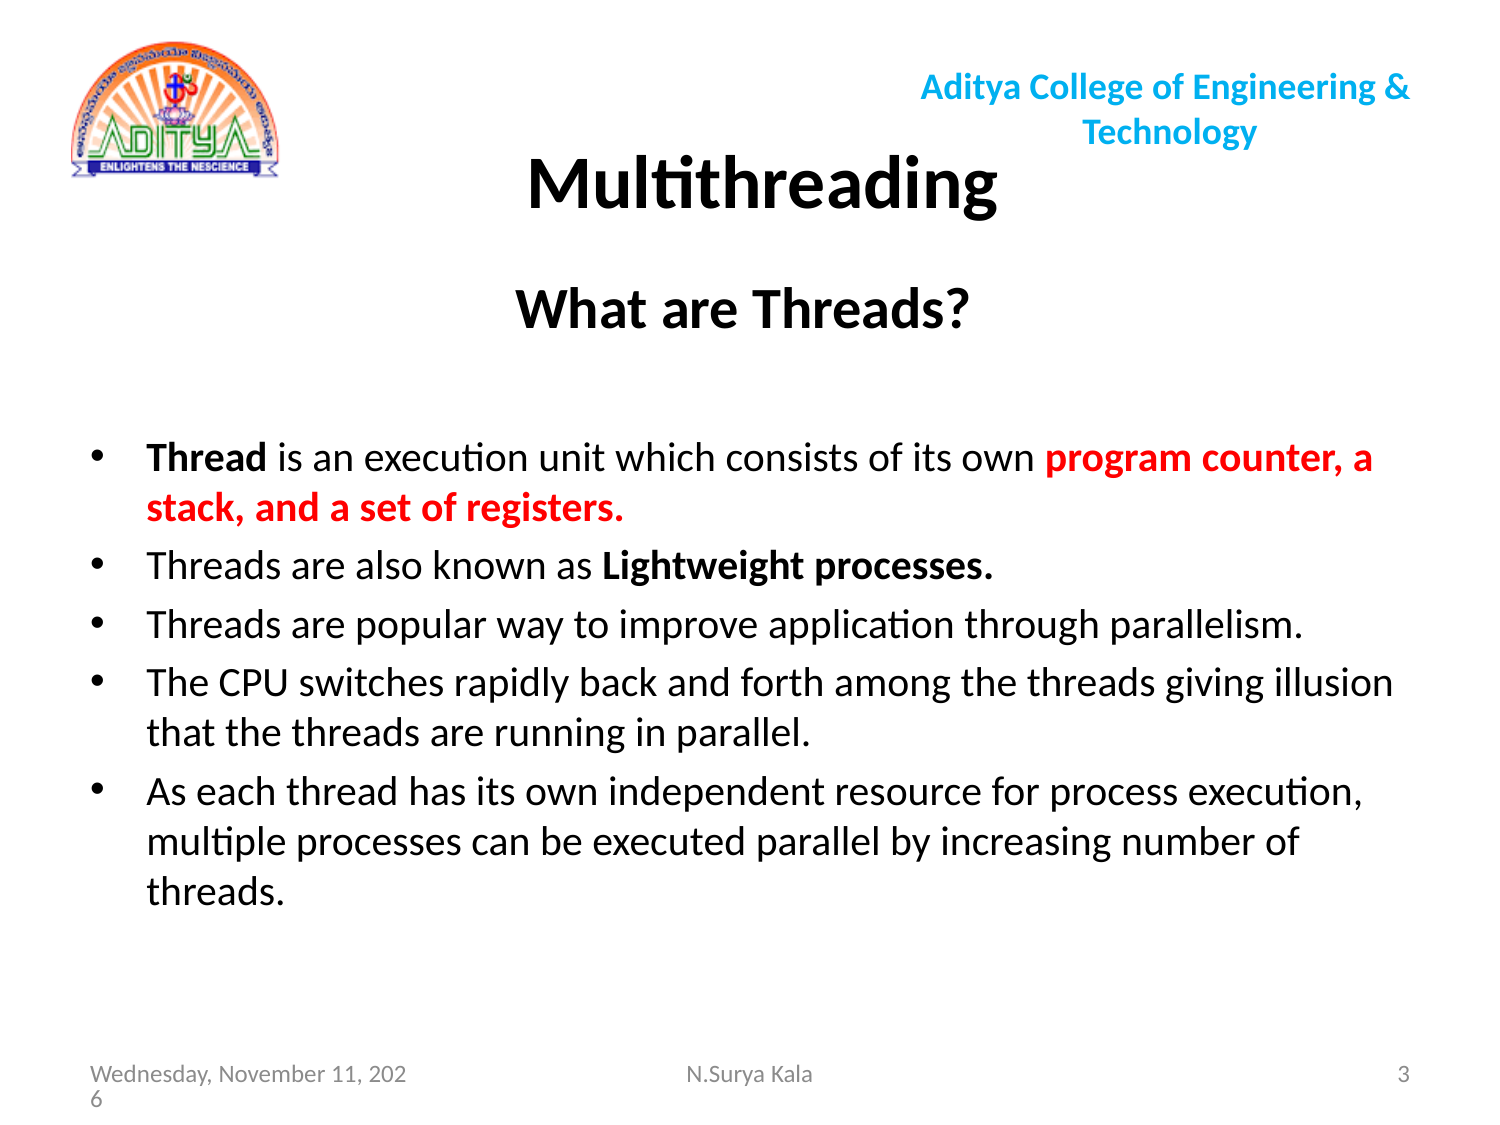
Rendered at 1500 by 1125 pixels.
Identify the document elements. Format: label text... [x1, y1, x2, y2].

footer N.Surya Kala [512, 1042, 988, 1103]
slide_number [75, 1042, 425, 1103]
slide_number 3 [1074, 1042, 1425, 1103]
text_box Aditya College of Engineering & Technology [905, 54, 1427, 159]
title Multithreading [87, 125, 1438, 313]
list What are Threads? Thread is an execution unit which consists of its own program counter, a stack, and a set of registers. Threads are also known as Lightweight processes. Threads are popular way to improve application through parallelism. The CPU switches rapidly back and forth among the threads giving illusion that the threads are running in parallel. As each thread has its own independent resource for process execution, multiple processes can be executed parallel by increasing number of threads. [75, 262, 1425, 1005]
picture [71, 37, 288, 185]
